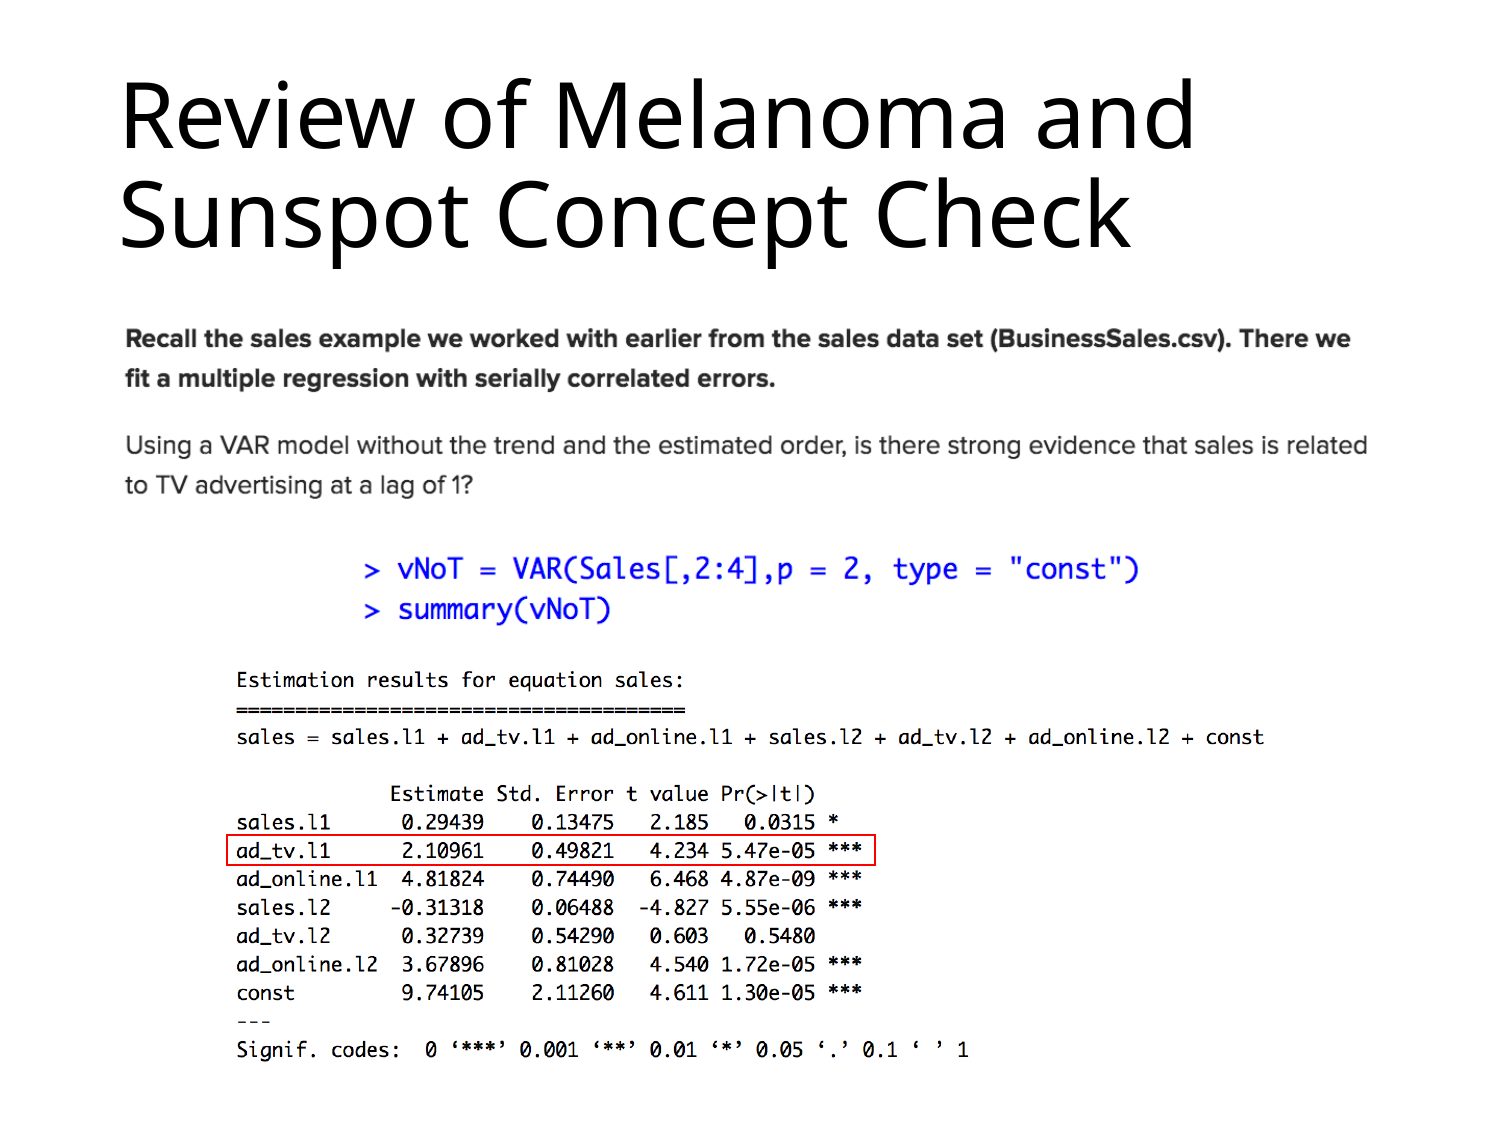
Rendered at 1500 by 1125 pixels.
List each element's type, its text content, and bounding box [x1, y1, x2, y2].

picture [107, 299, 1393, 525]
picture [351, 547, 1148, 636]
picture [226, 657, 1273, 1073]
title Review of Melanoma and Sunspot Concept Check [103, 59, 1397, 278]
